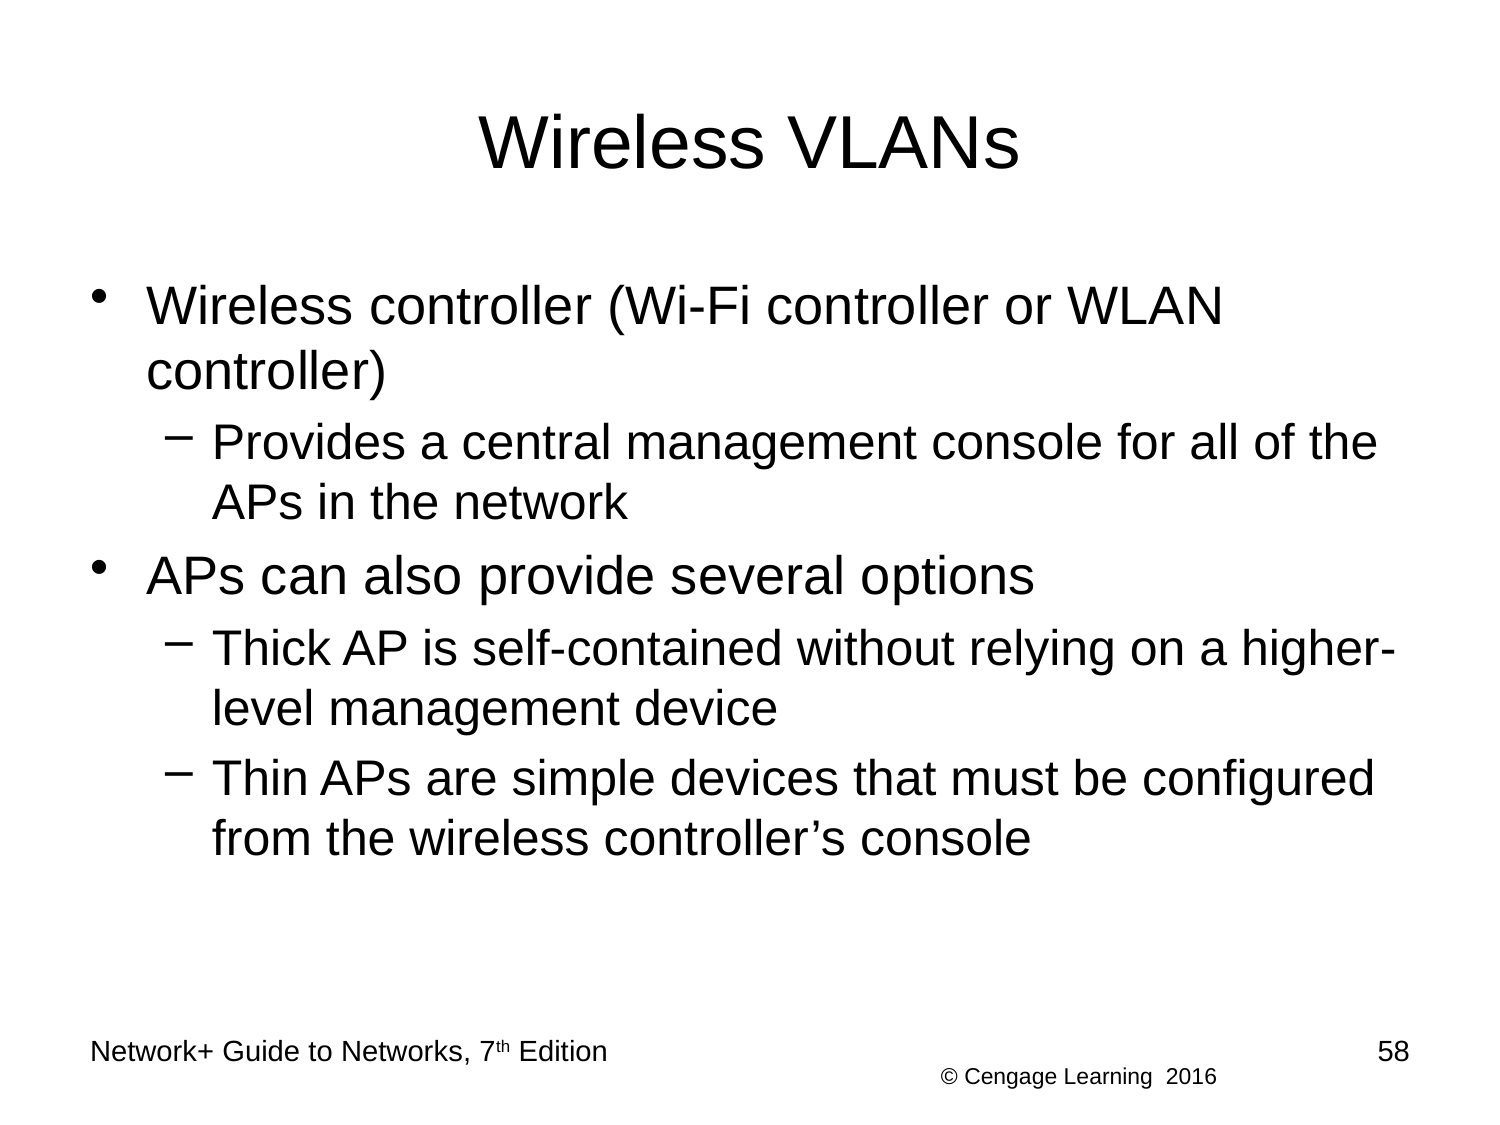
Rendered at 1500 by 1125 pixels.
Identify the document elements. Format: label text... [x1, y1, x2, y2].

slide_number 58 [1312, 1024, 1426, 1103]
list Wireless controller (Wi-Fi controller or WLAN controller) Provides a central management console for all of the APs in the network APs can also provide several options Thick AP is self-contained without relying on a higher-level management device Thin APs are simple devices that must be configured from the wireless controller’s console [75, 262, 1425, 1005]
title Wireless VLANs [75, 45, 1425, 233]
footer Network+ Guide to Networks, 7th Edition [74, 1024, 713, 1103]
